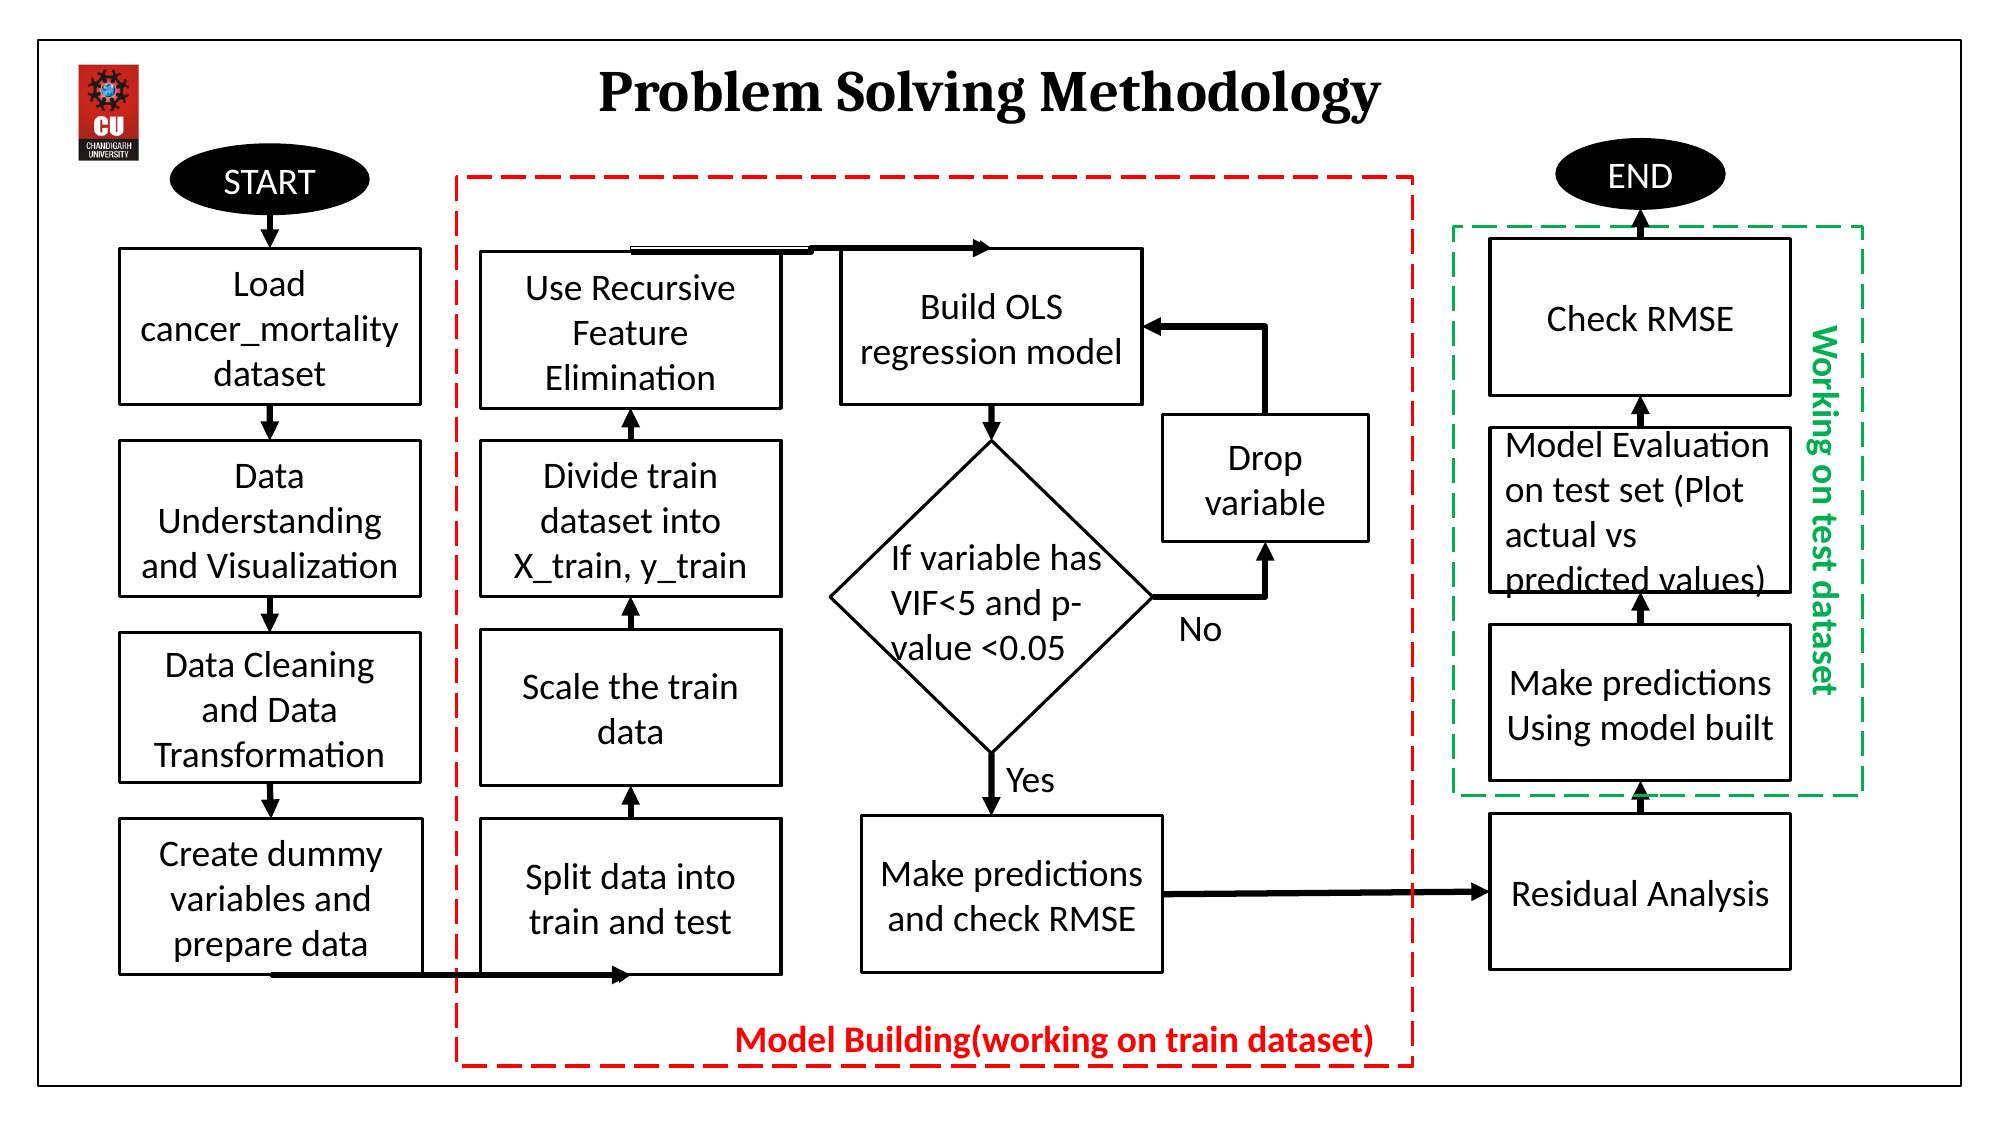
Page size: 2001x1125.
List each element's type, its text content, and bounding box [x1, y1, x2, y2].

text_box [1161, 891, 1491, 895]
text_box Yes [991, 747, 1083, 808]
text_box [455, 175, 1414, 1068]
text_box END [1555, 137, 1726, 210]
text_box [809, 69, 814, 431]
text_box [1152, 541, 1266, 598]
text_box Load cancer_mortality dataset [118, 247, 422, 406]
text_box Data Understanding and Visualization [118, 439, 422, 598]
text_box START [169, 143, 370, 216]
text_box Model Building(working on train dataset) [697, 1007, 1413, 1067]
picture [77, 64, 139, 161]
text_box Residual Analysis [1488, 812, 1792, 971]
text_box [1159, 308, 1249, 433]
text_box Data Cleaning and Data Transformation [118, 631, 422, 784]
title Problem Solving Methodology [184, 52, 1797, 132]
text_box No [1163, 607, 1255, 657]
text_box Create dummy variables and prepare data [118, 817, 424, 976]
text_box [1452, 225, 1864, 797]
